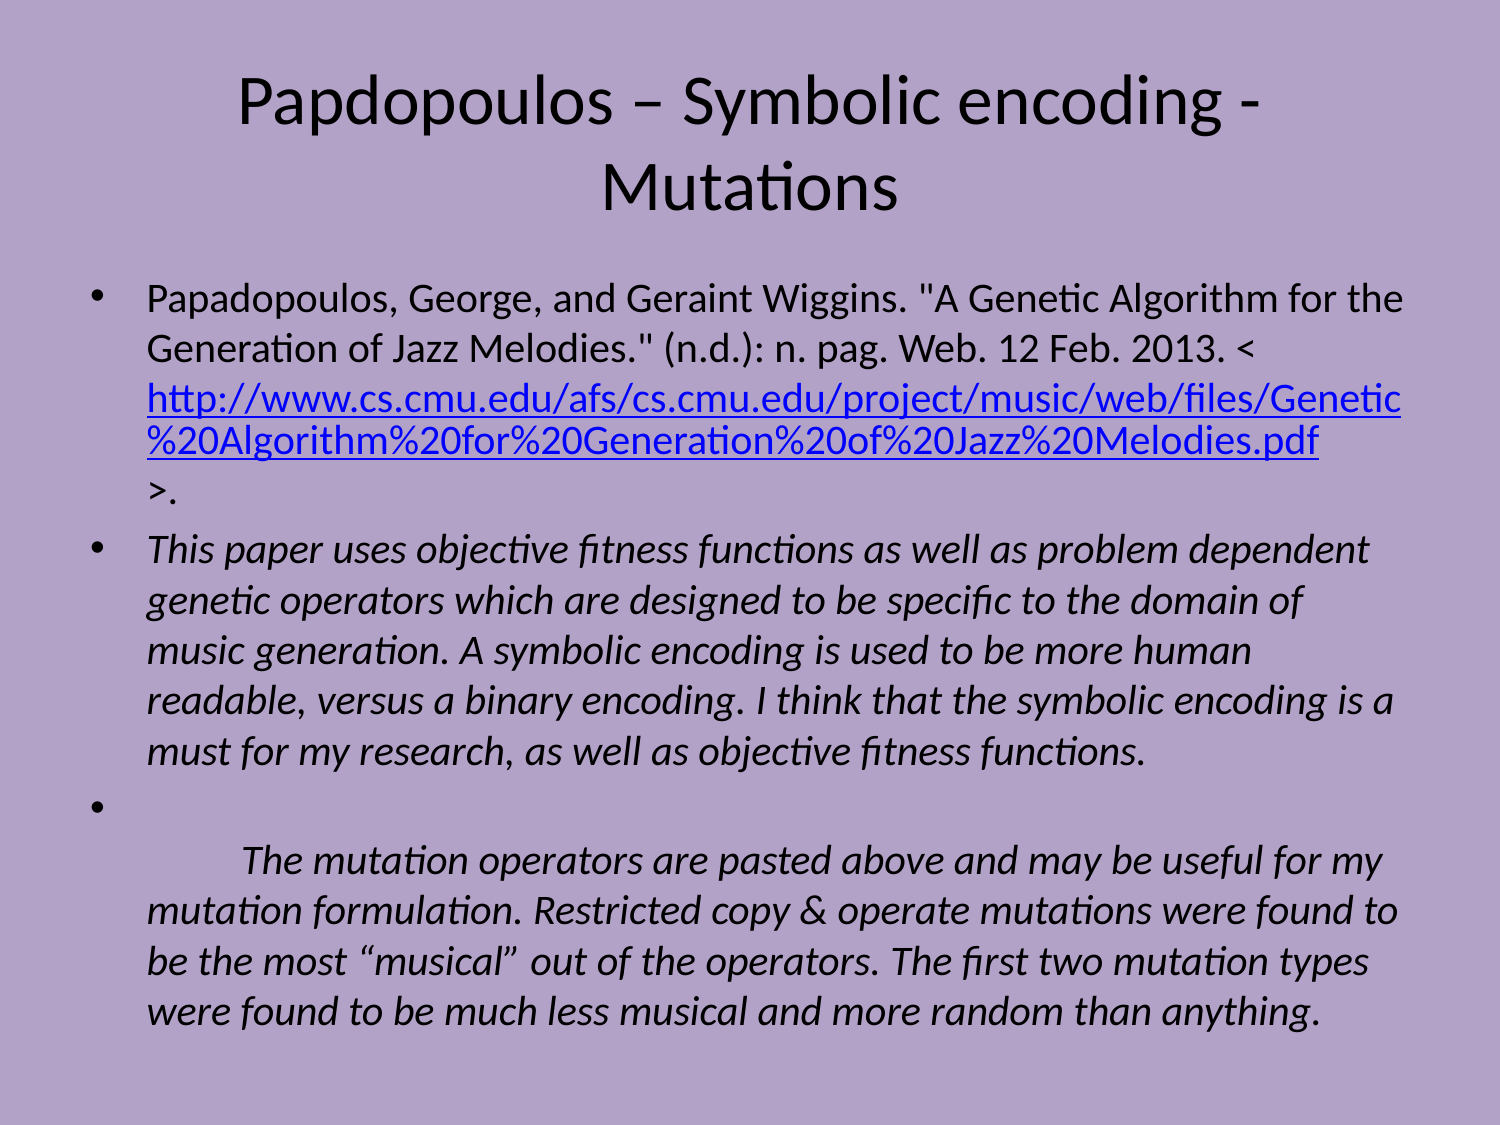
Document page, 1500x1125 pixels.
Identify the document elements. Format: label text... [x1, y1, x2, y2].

list Papadopoulos, George, and Geraint Wiggins. "A Genetic Algorithm for the Generation of Jazz Melodies." (n.d.): n. pag. Web. 12 Feb. 2013. <http://www.cs.cmu.edu/afs/cs.cmu.edu/project/music/web/files/Genetic%20Algorithm%20for%20Generation%20of%20Jazz%20Melodies.pdf>. This paper uses objective fitness functions as well as problem dependent genetic operators which are designed to be specific to the domain of music generation. A symbolic encoding is used to be more human readable, versus a binary encoding. I think that the symbolic encoding is a must for my research, as well as objective fitness functions. The mutation operators are pasted above and may be useful for my mutation formulation. Restricted copy & operate mutations were found to be the most “musical” out of the operators. The first two mutation types were found to be much less musical and more random than anything. [75, 262, 1425, 1005]
title Papdopoulos – Symbolic encoding - Mutations [75, 45, 1425, 233]
